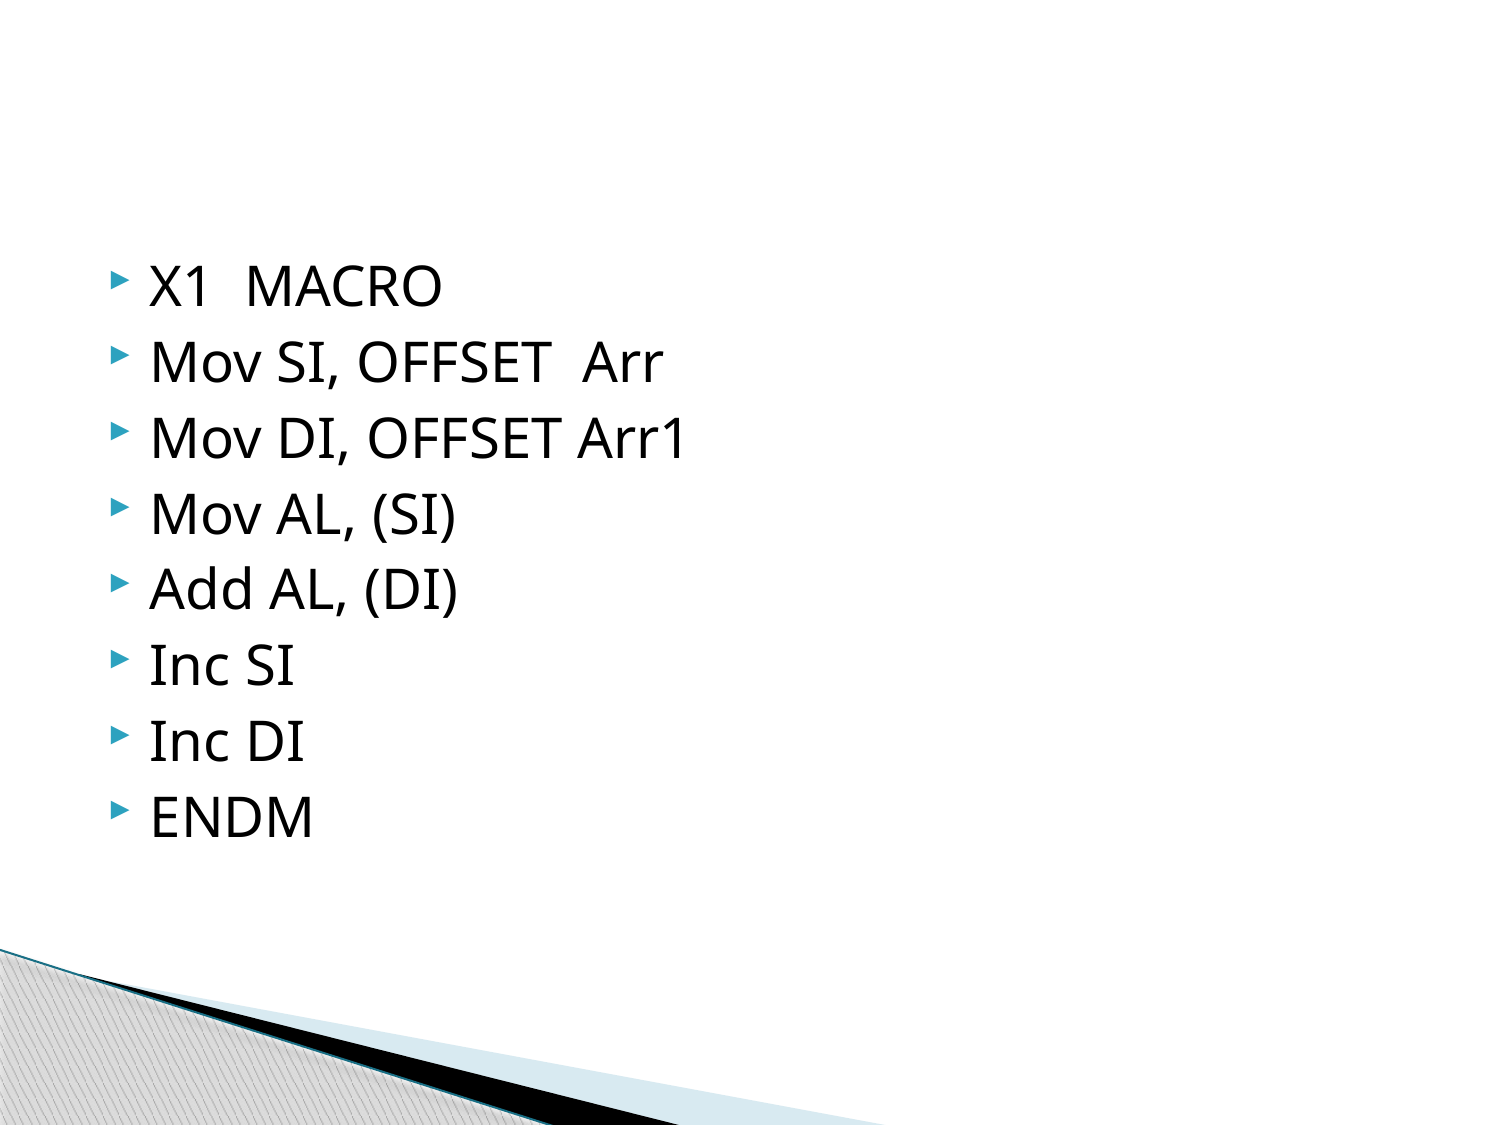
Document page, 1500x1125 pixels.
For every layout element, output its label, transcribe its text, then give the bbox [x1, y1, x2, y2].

list X1 MACRO Mov SI, OFFSET Arr Mov DI, OFFSET Arr1 Mov AL, (SI) Add AL, (DI) Inc SI Inc DI ENDM [75, 243, 1425, 986]
